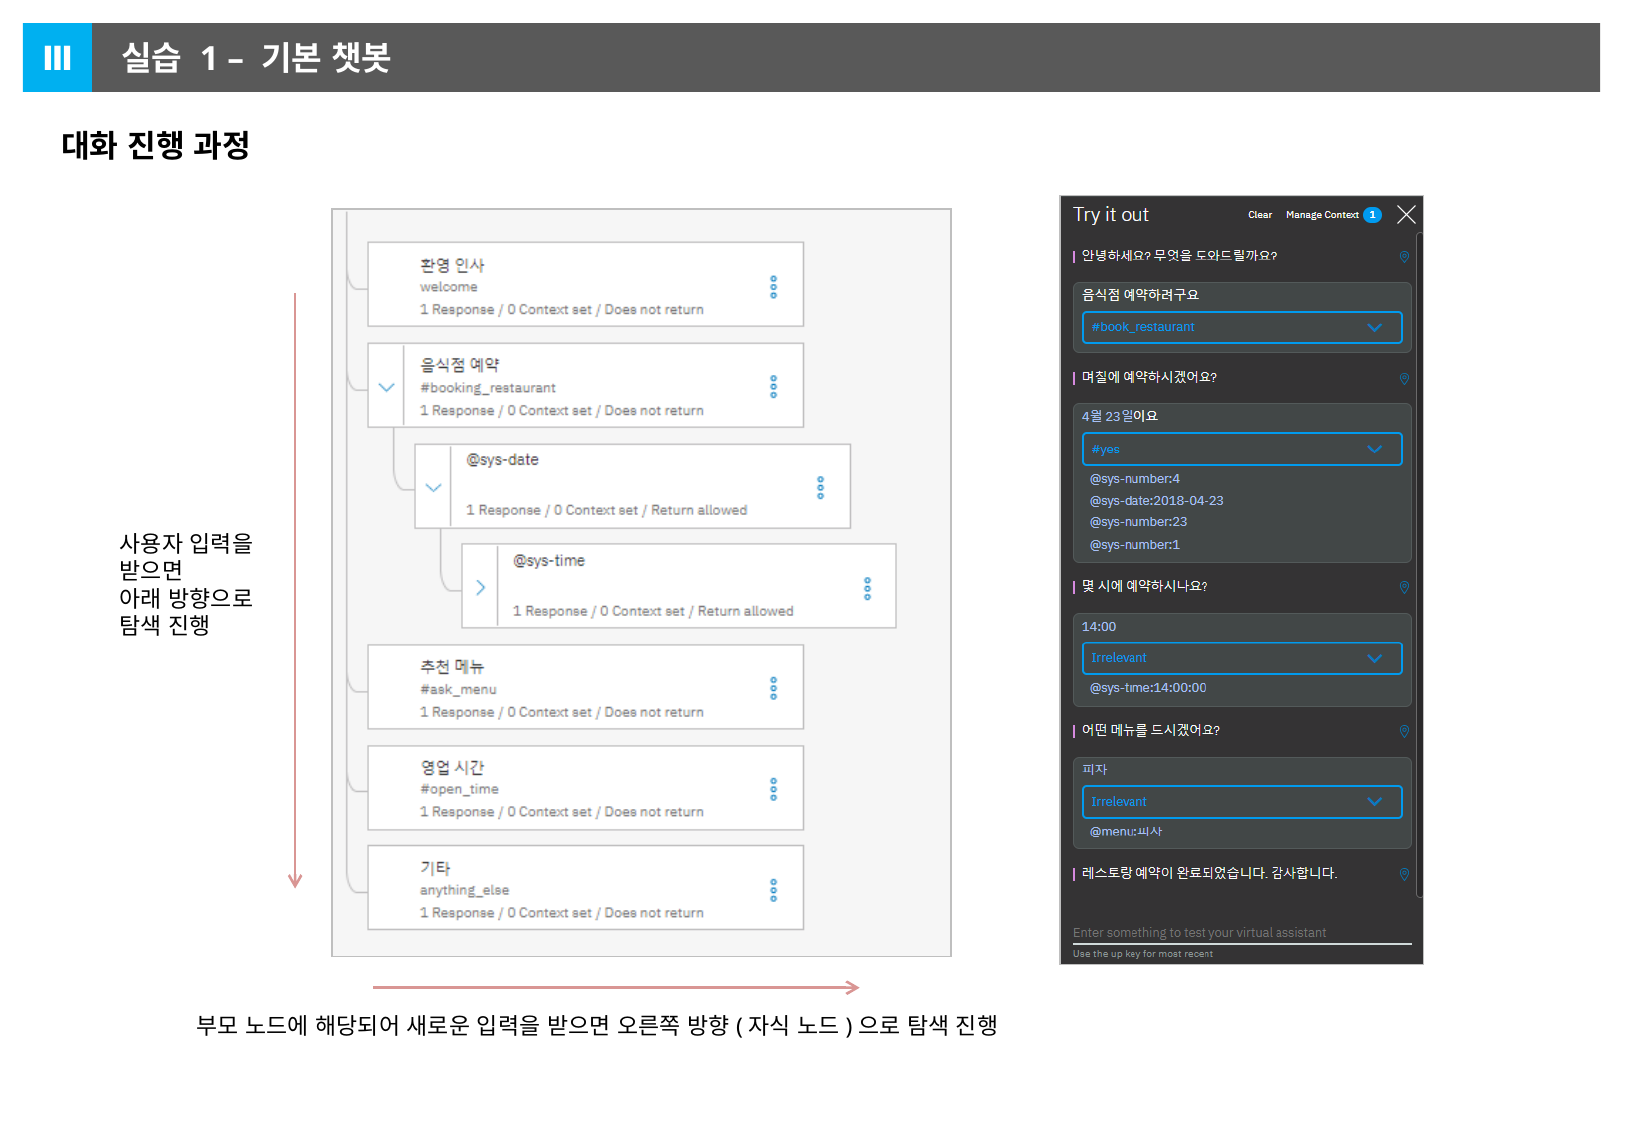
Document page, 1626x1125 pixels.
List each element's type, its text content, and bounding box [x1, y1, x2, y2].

text_box 사용자 입력을 받으면 아래 방향으로 탐색 진행 [104, 521, 290, 647]
picture [1060, 195, 1423, 965]
text_box 실습 1 – 기본 챗봇 [90, 21, 1602, 94]
text_box 대화 진행 과정 [46, 111, 1582, 232]
picture [332, 209, 951, 956]
text_box Ⅲ [21, 21, 91, 94]
text_box 부모 노드에 해당되어 새로운 입력을 받으면 오른쪽 방향(자식 노드)으로 탐색 진행 [181, 1004, 1132, 1047]
